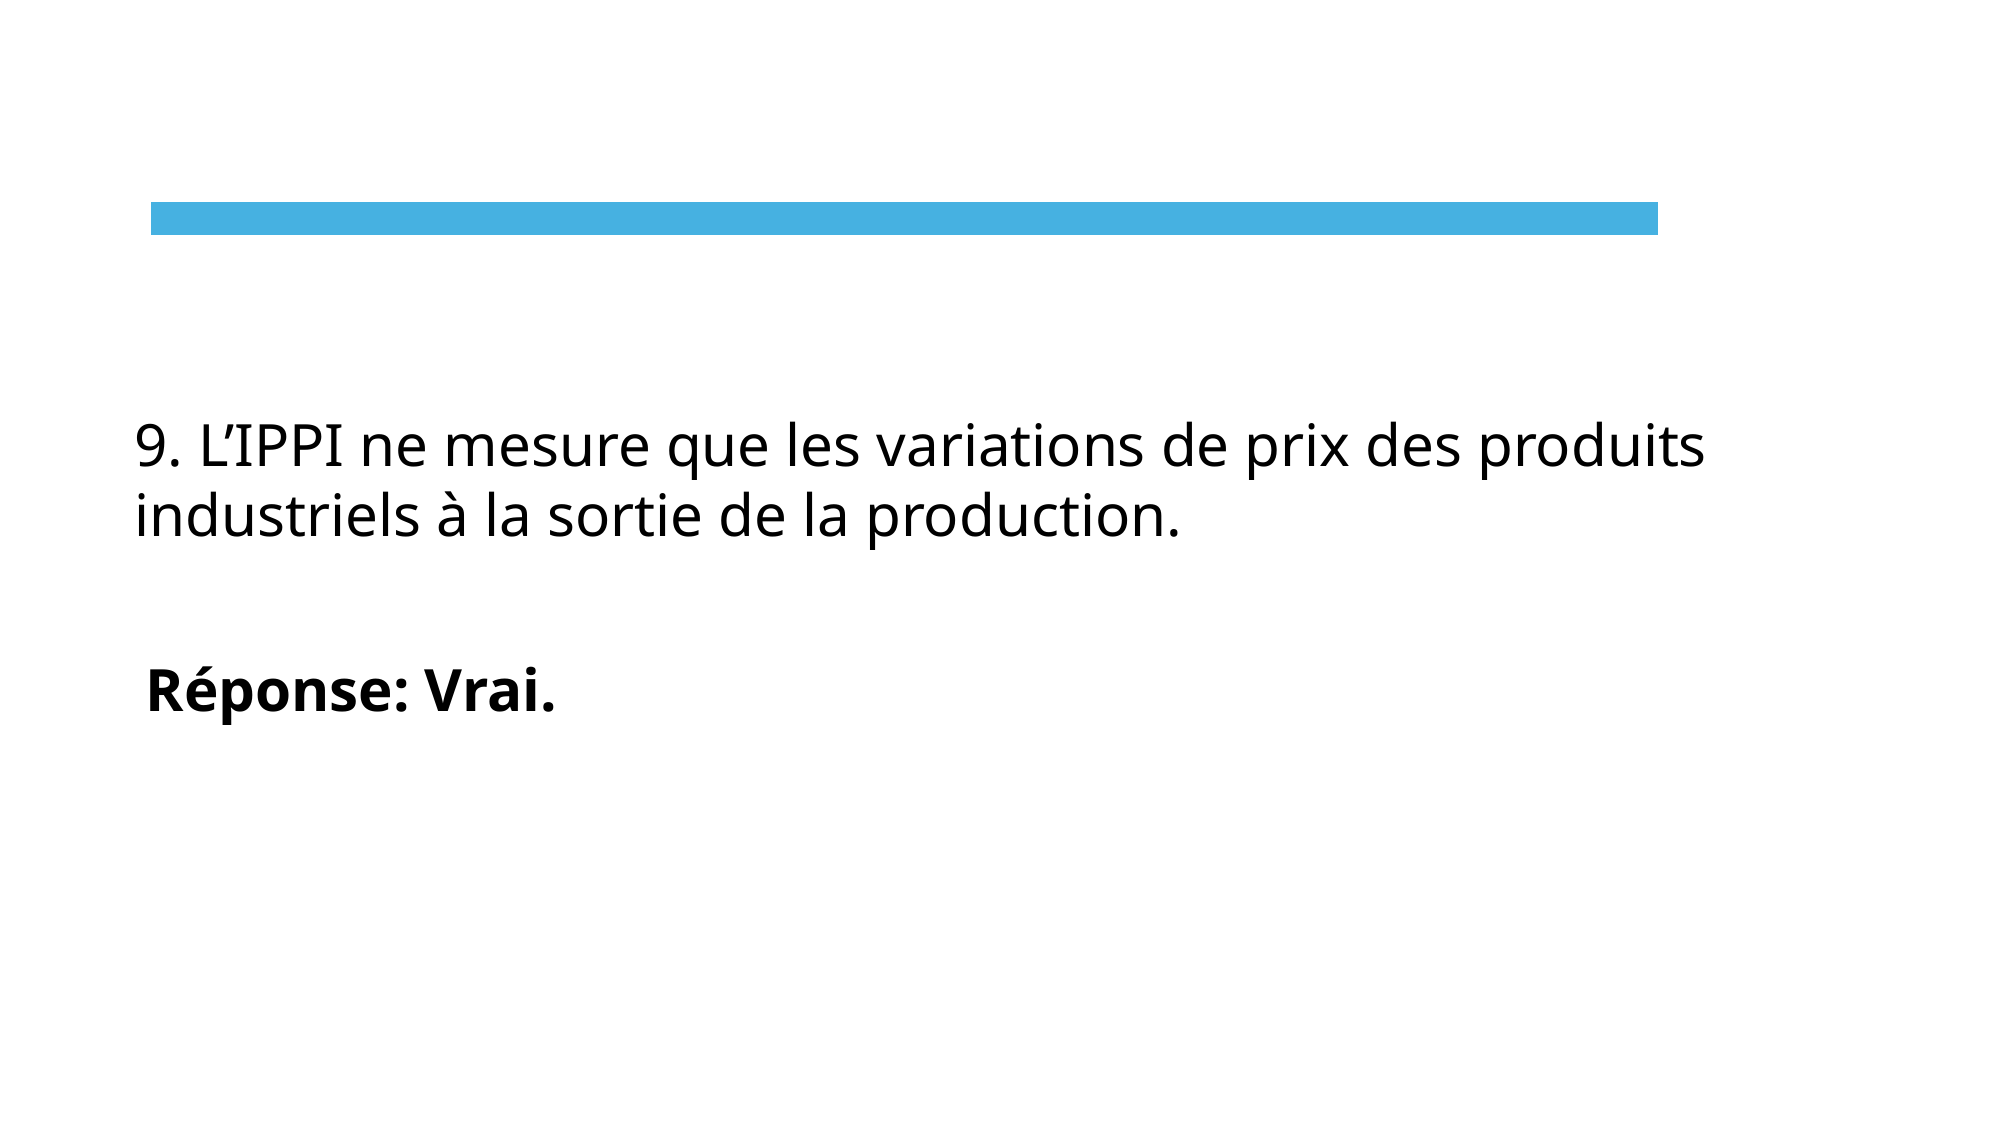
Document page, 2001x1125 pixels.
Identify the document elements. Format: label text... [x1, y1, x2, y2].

text_box [151, 202, 1658, 235]
text_box Réponse: Vrai. [131, 645, 2000, 731]
text_box 9. L’IPPI ne mesure que les variations de prix des produits industriels à la sortie de la production. [120, 400, 1901, 556]
